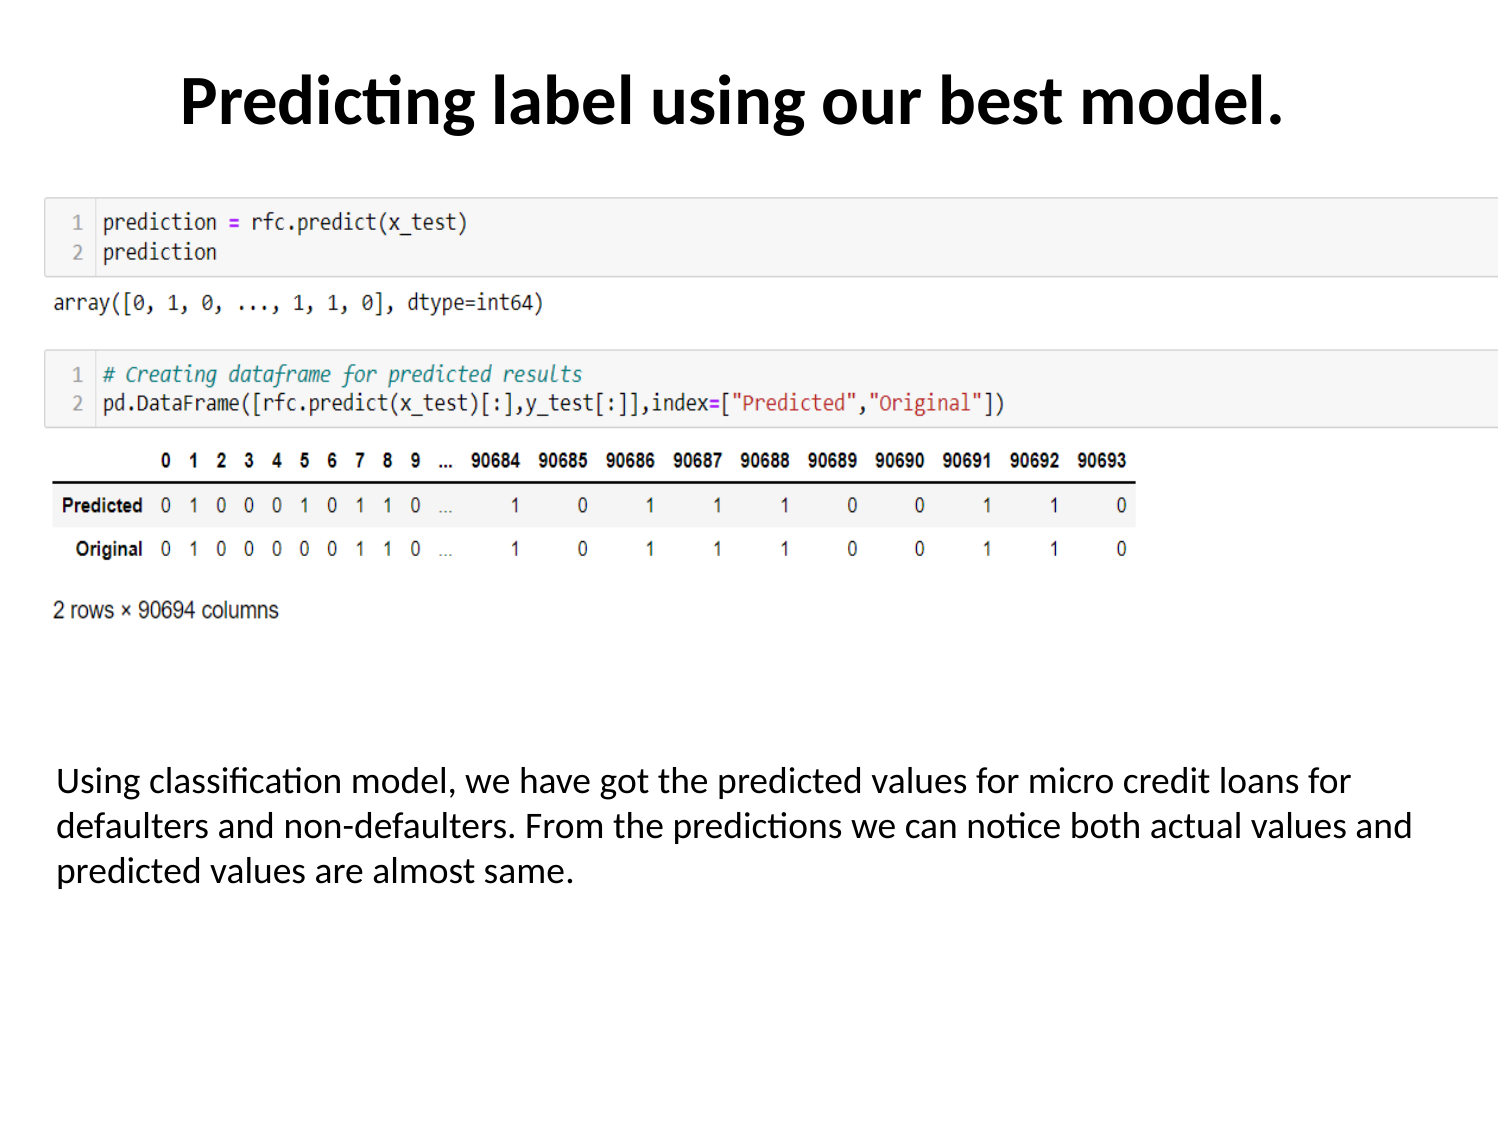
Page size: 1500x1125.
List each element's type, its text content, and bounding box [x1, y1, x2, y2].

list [43, 196, 1498, 681]
text_box Using classification model, we have got the predicted values for micro credit loans for defaulters and non-defaulters. From the predictions we can notice both actual values and predicted values are almost same. [41, 704, 1447, 899]
title Predicting label using our best model. [75, 45, 1425, 194]
